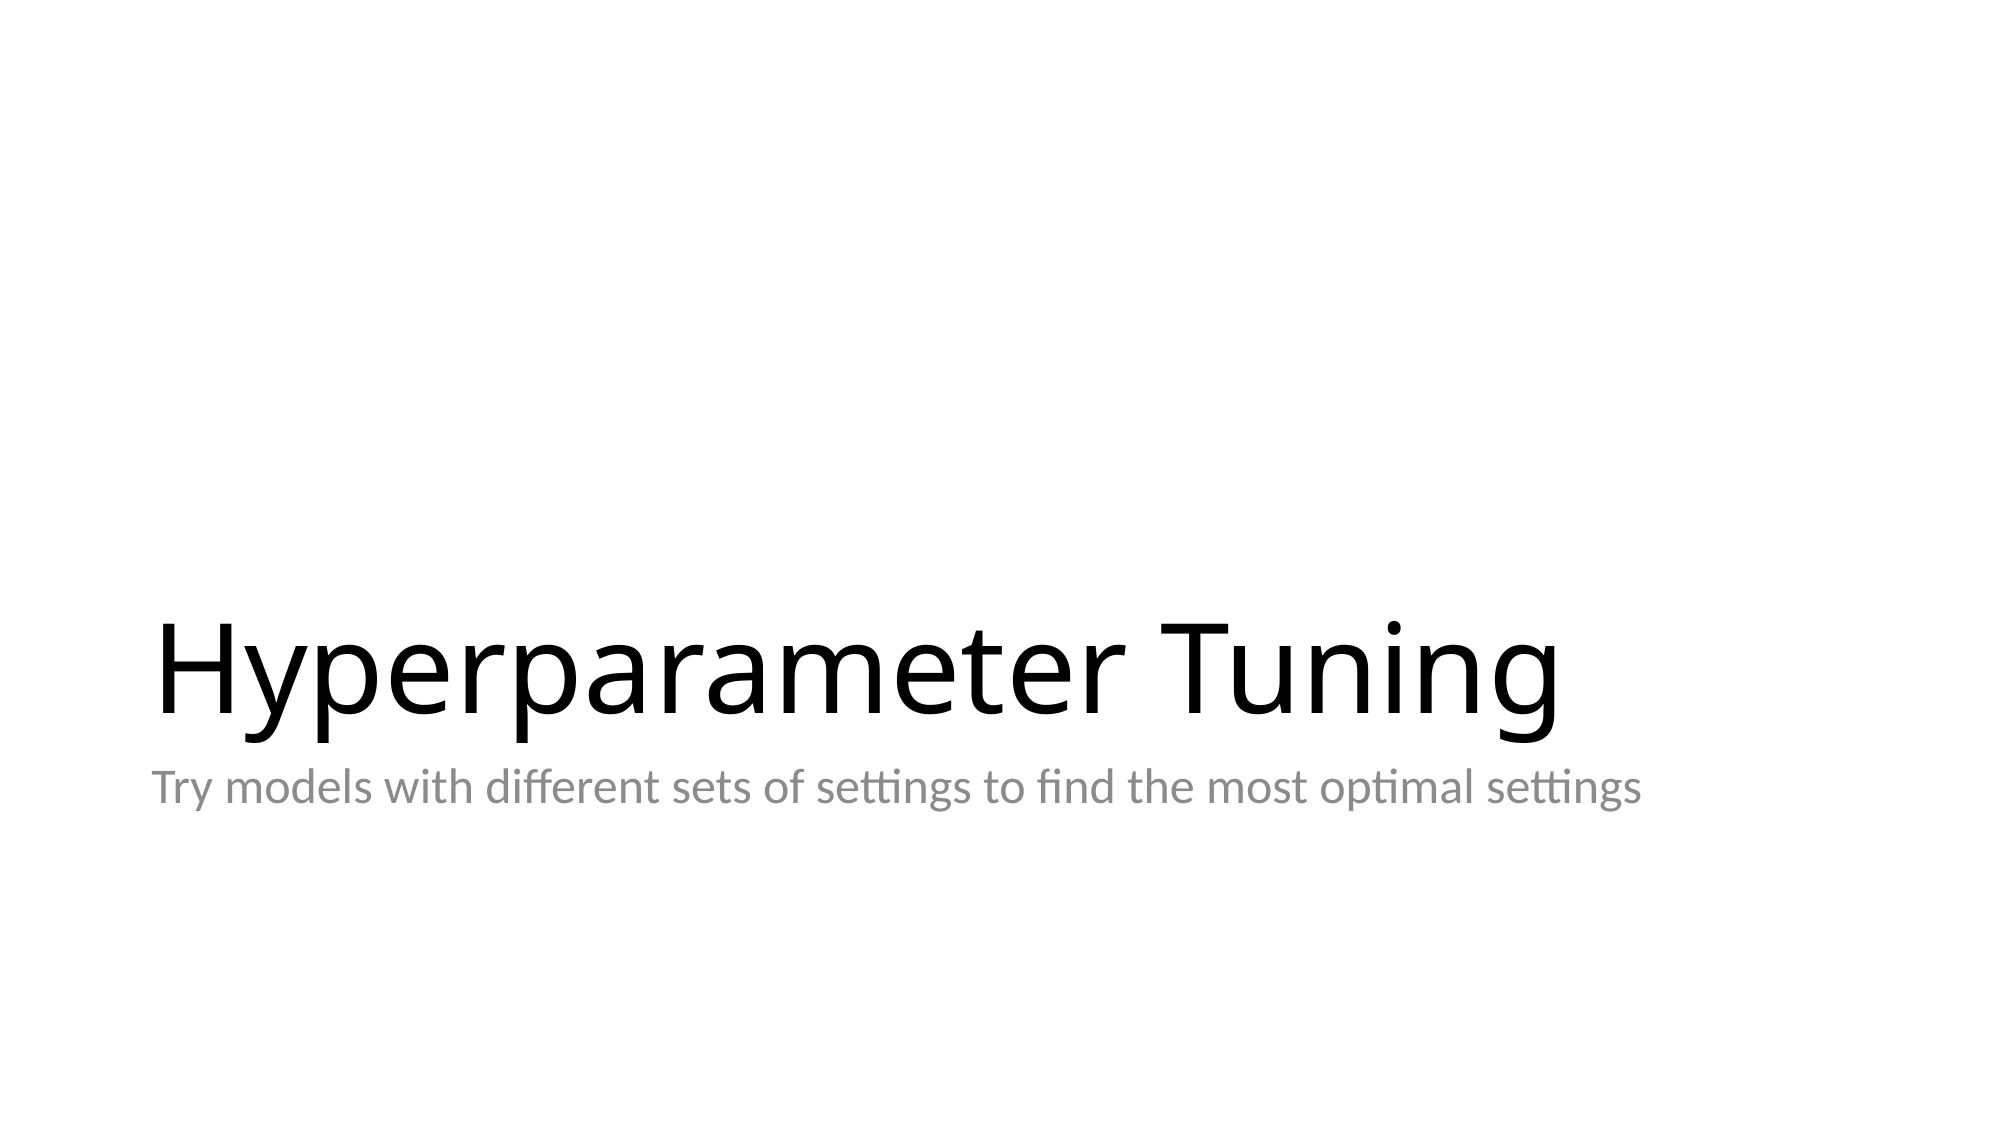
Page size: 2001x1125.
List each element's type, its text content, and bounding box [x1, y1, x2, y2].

list Try models with different sets of settings to find the most optimal settings [136, 752, 1862, 999]
title Hyperparameter Tuning [136, 280, 1862, 749]
